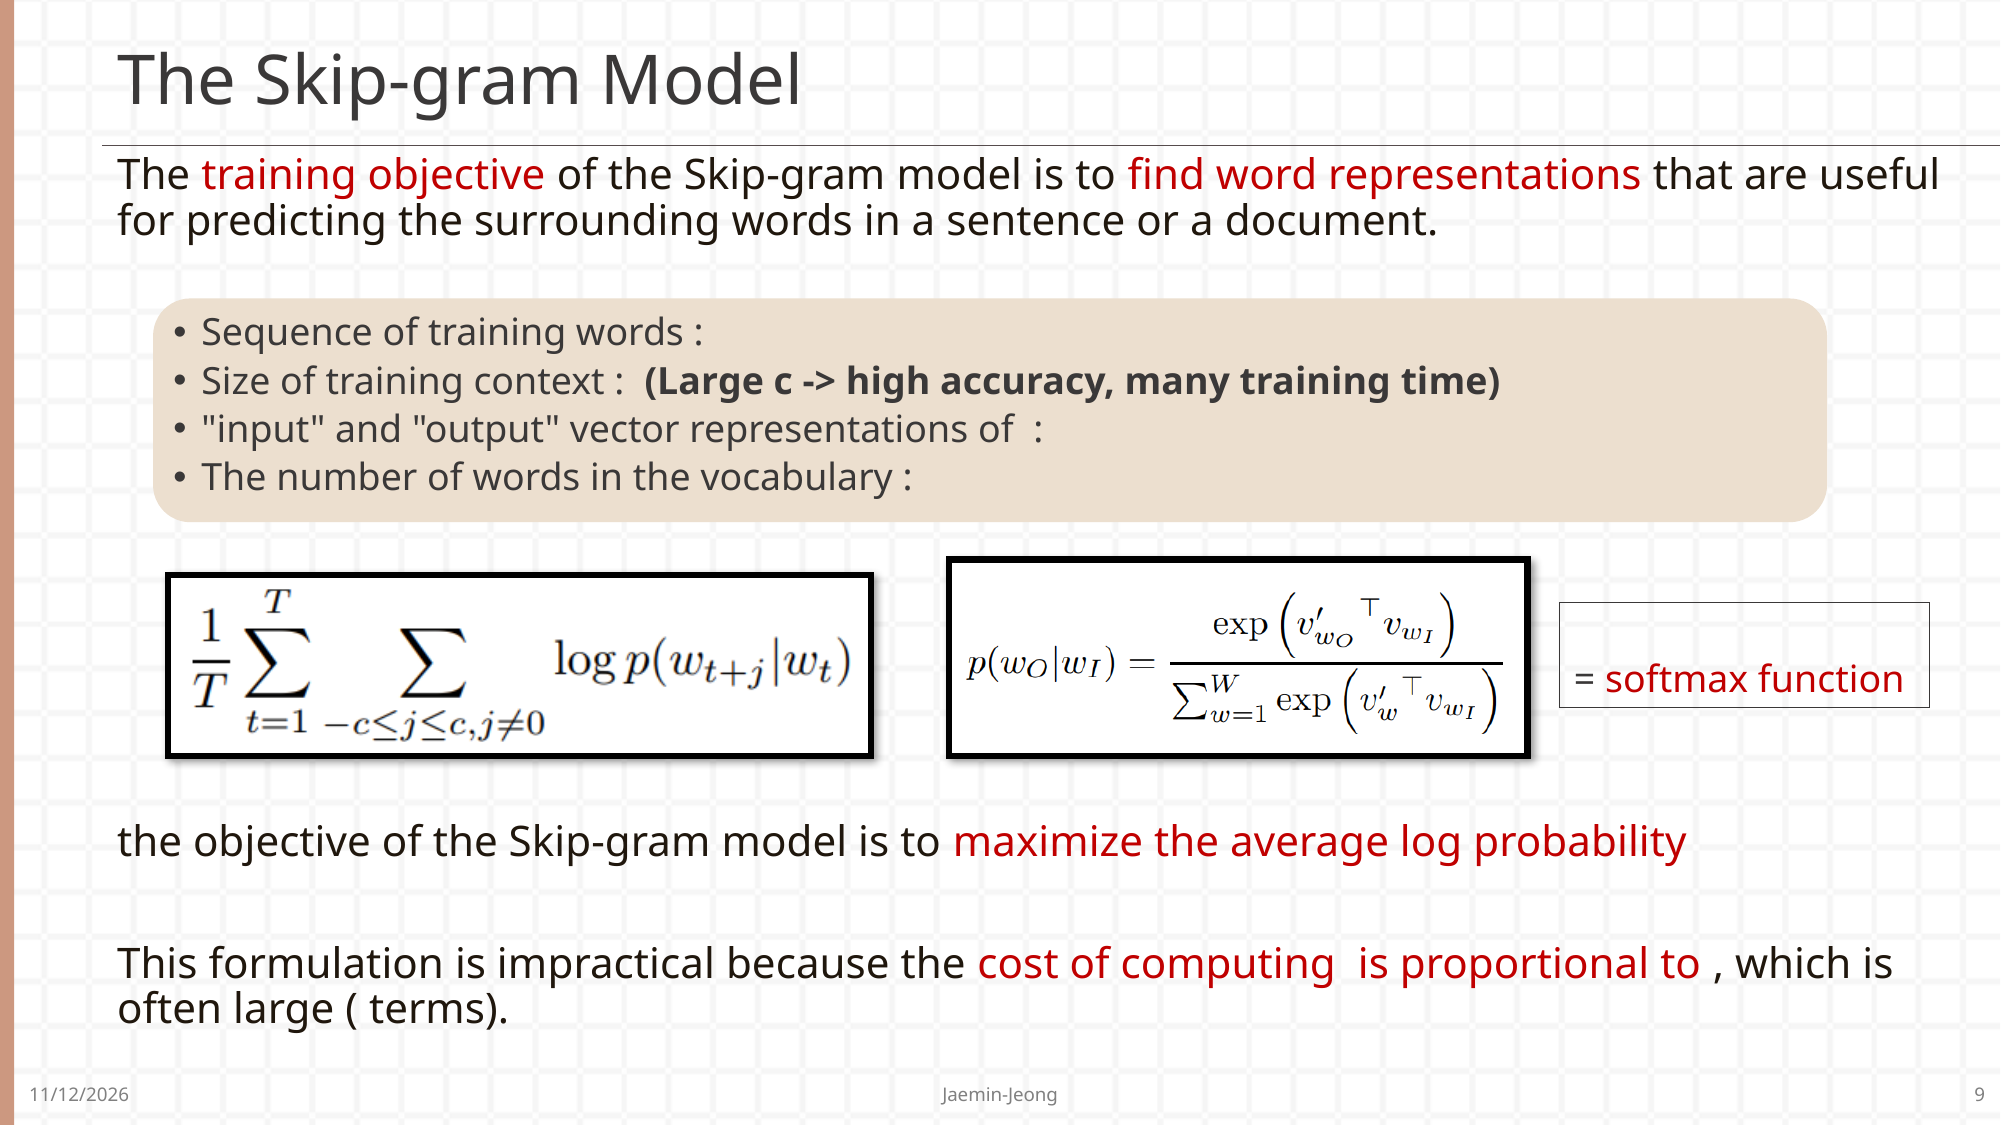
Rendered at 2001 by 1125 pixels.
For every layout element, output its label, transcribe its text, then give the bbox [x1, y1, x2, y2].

text_box [151, 297, 1829, 524]
title The Skip-gram Model [102, 19, 1828, 146]
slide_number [14, 1065, 450, 1125]
picture [15, 0, 2001, 1125]
footer Jaemin-Jeong [450, 1065, 1550, 1125]
slide_number 9 [1550, 1065, 2000, 1125]
